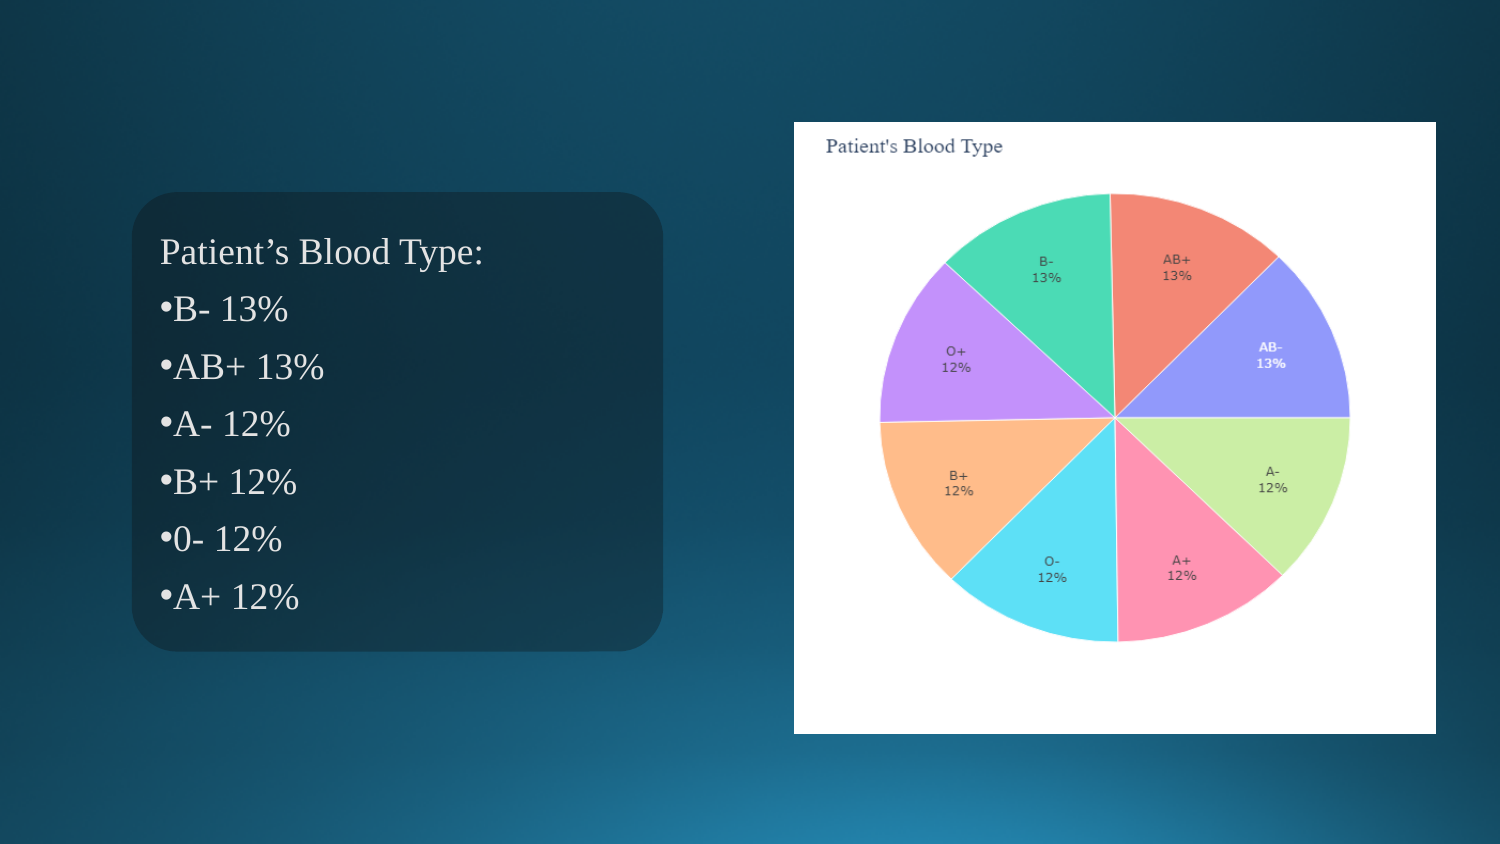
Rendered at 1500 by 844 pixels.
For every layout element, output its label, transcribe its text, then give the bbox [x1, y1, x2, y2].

picture [0, 0, 1500, 844]
text_box Patient’s Blood Type: B- 13% AB+ 13% A- 12% B+ 12% 0- 12% A+ 12% [131, 192, 664, 652]
